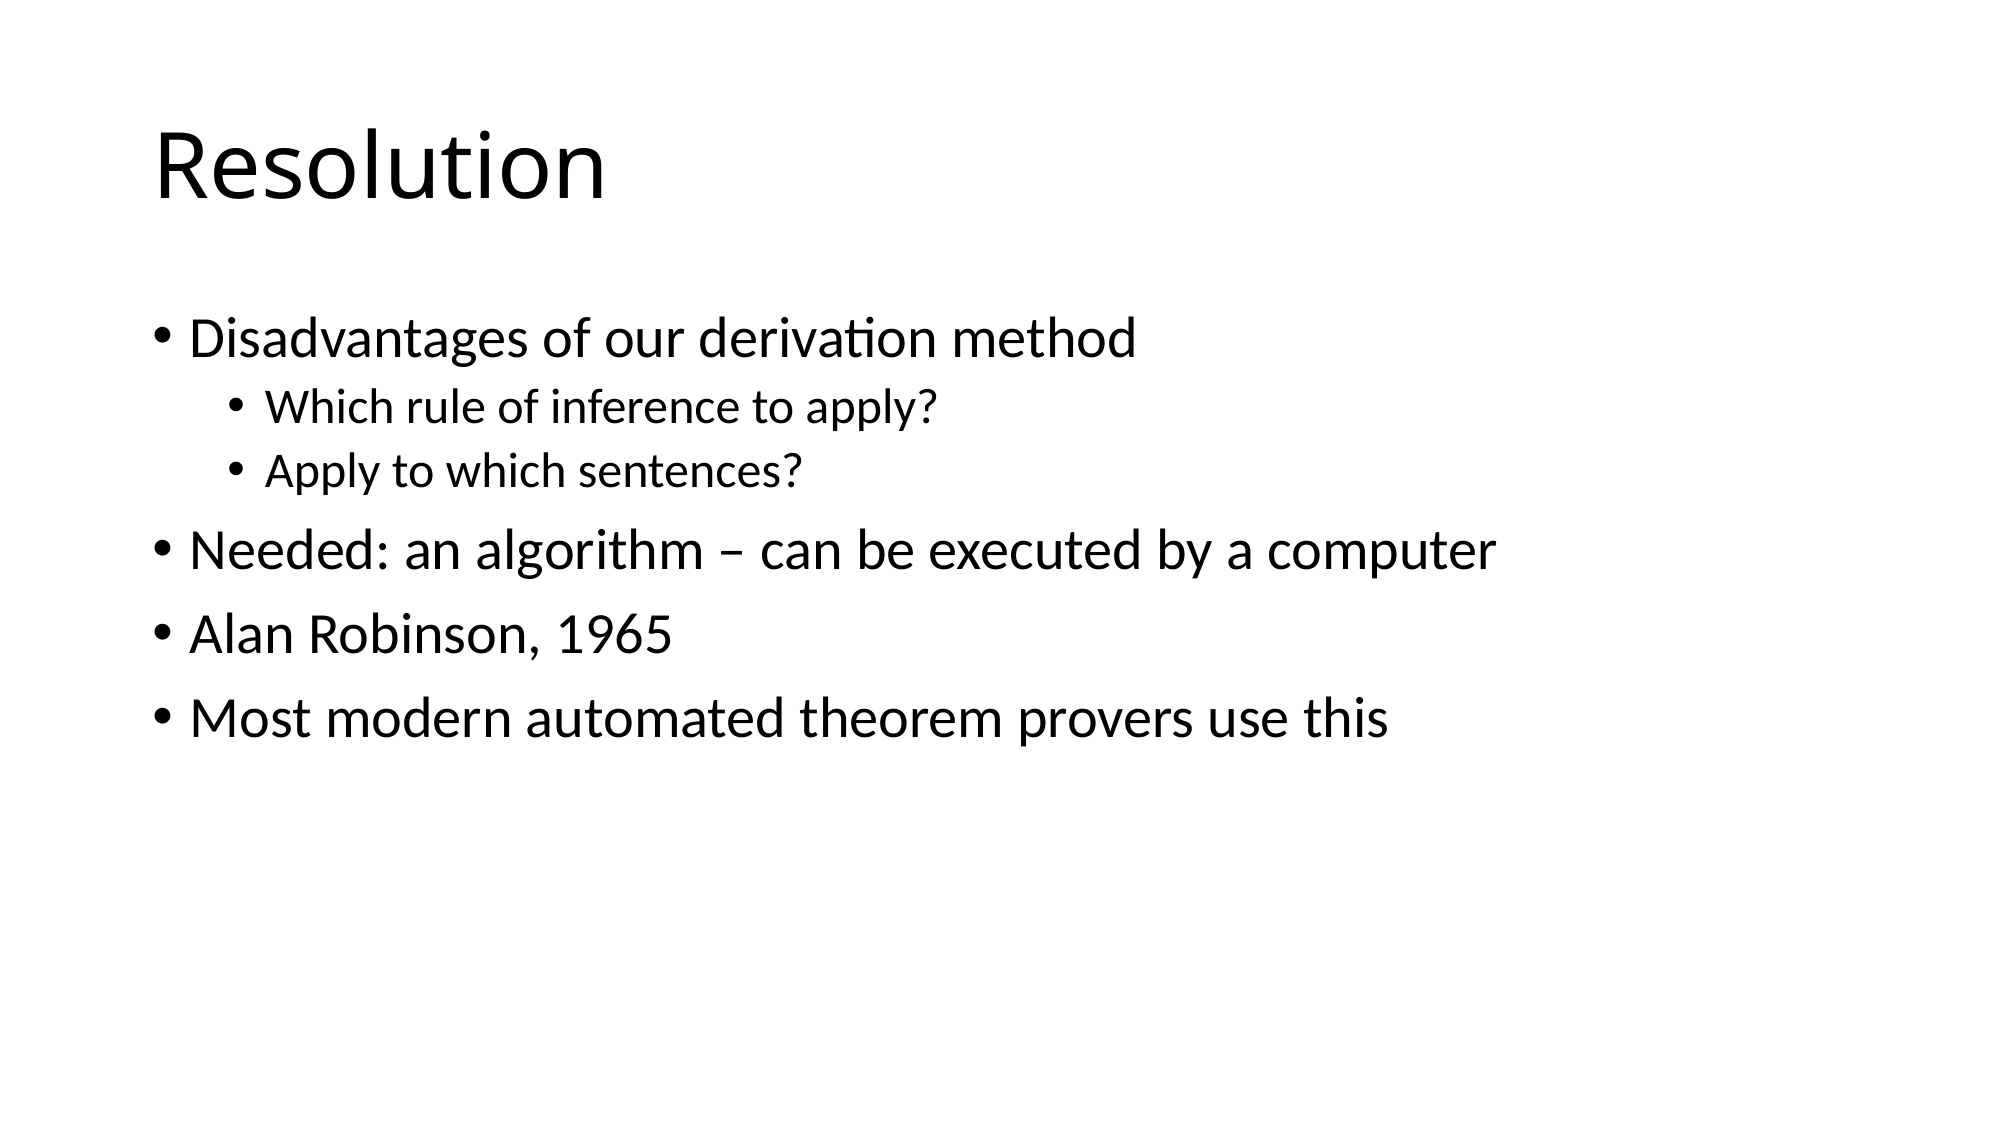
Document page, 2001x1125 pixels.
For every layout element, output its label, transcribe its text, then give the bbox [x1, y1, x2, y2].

title Resolution [137, 59, 1863, 278]
list Disadvantages of our derivation method Which rule of inference to apply? Apply to which sentences? Needed: an algorithm – can be executed by a computer Alan Robinson, 1965 Most modern automated theorem provers use this [137, 299, 1863, 1014]
